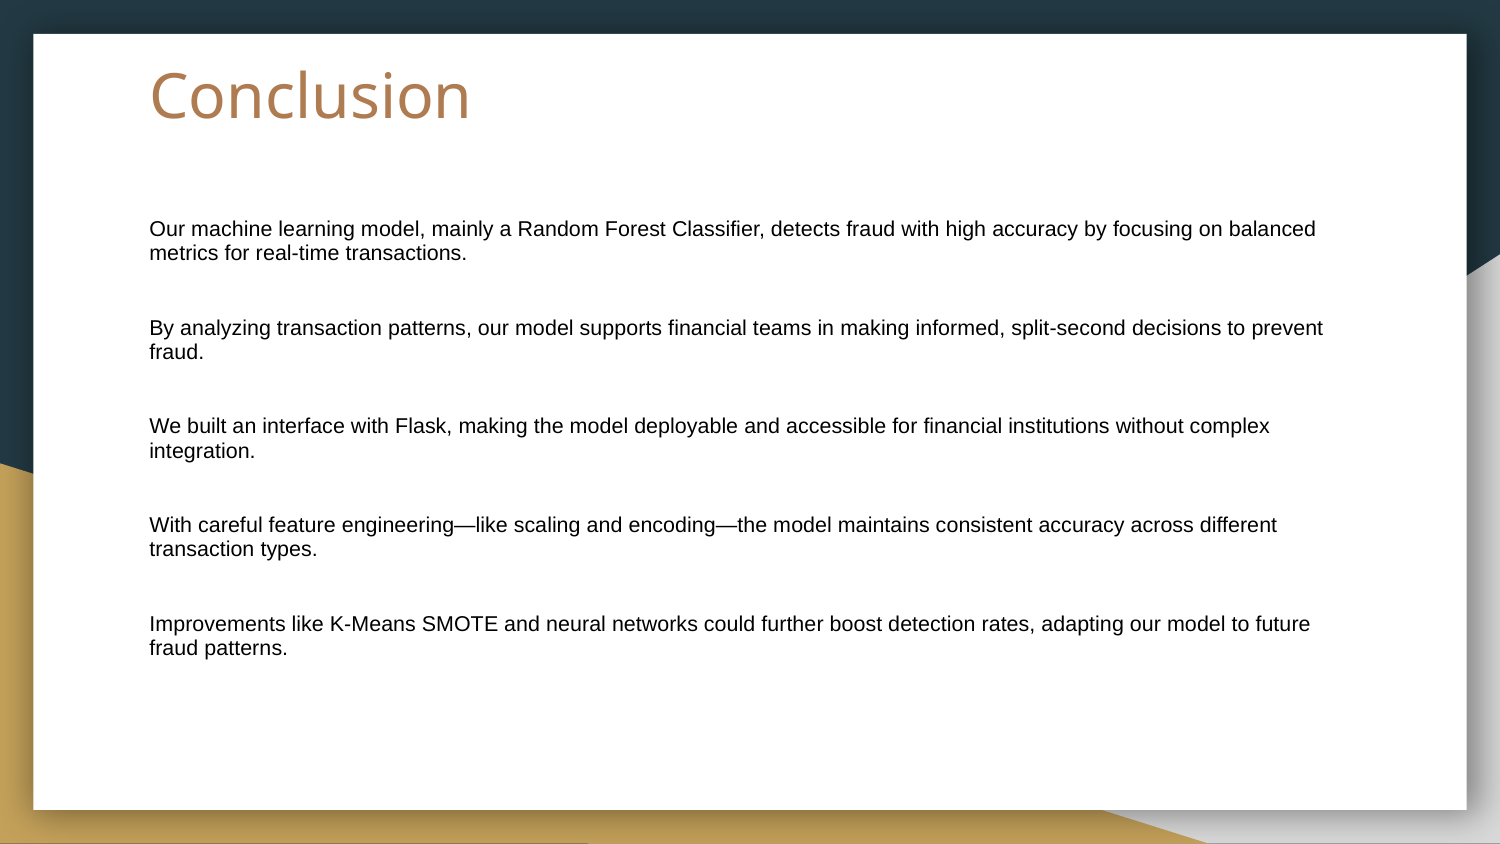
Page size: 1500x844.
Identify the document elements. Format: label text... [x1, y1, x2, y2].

title Conclusion [134, 41, 1366, 131]
list Our machine learning model, mainly a Random Forest Classifier, detects fraud with high accuracy by focusing on balanced metrics for real-time transactions. By analyzing transaction patterns, our model supports financial teams in making informed, split-second decisions to prevent fraud. We built an interface with Flask, making the model deployable and accessible for financial institutions without complex integration. With careful feature engineering—like scaling and encoding—the model maintains consistent accuracy across different transaction types. Improvements like K-Means SMOTE and neural networks could further boost detection rates, adapting our model to future fraud patterns. [134, 131, 1366, 700]
